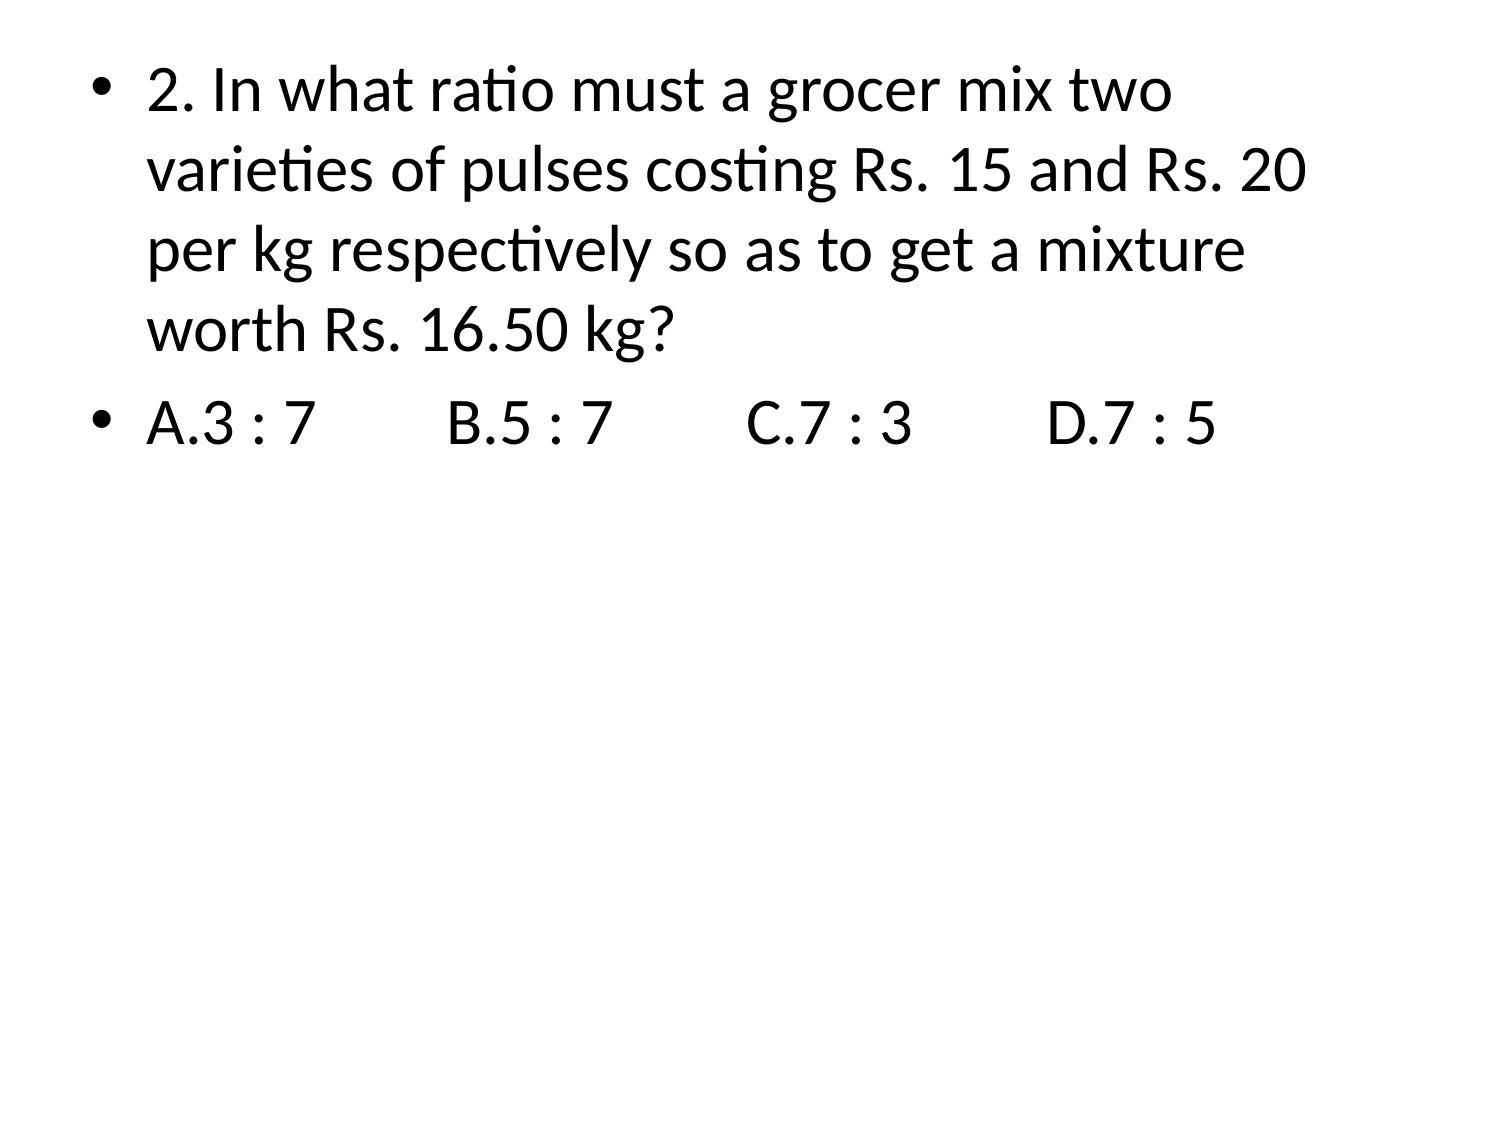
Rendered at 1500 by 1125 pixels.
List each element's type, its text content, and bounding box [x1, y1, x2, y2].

list 2. In what ratio must a grocer mix two varieties of pulses costing Rs. 15 and Rs. 20 per kg respectively so as to get a mixture worth Rs. 16.50 kg? A.3 : 7 B.5 : 7 C.7 : 3 D.7 : 5 [75, 37, 1425, 1005]
